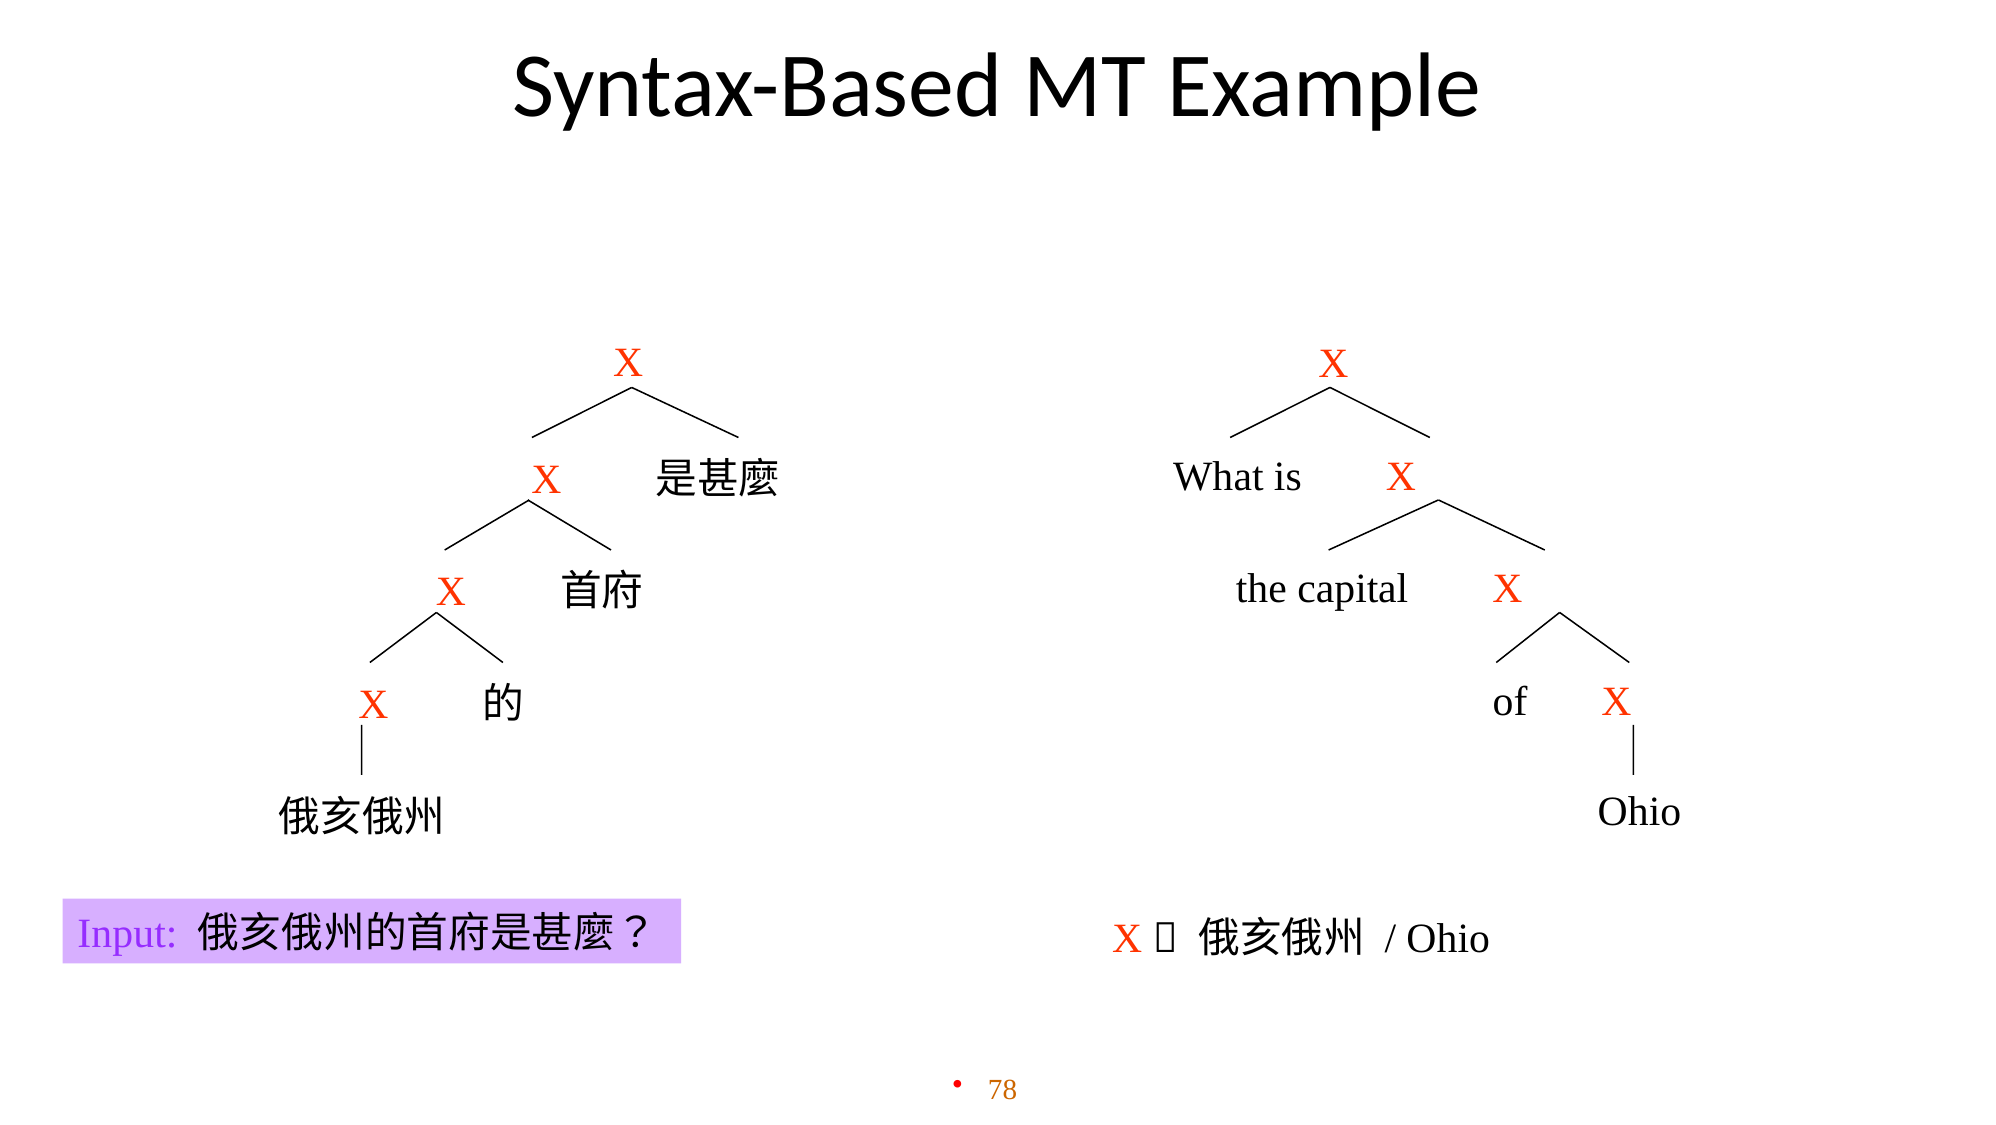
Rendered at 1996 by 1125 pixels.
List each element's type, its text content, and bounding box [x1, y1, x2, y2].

slide_number 78 [681, 1050, 1314, 1125]
text_box X 是甚麼 [516, 444, 796, 509]
text_box X  俄亥俄州 / Ohio [1097, 903, 1746, 969]
text_box 俄亥俄州 [263, 782, 461, 848]
text_box What is X [1158, 441, 1432, 507]
text_box of X [1477, 666, 1647, 732]
text_box X [1303, 328, 1364, 394]
text_box X 的 [343, 669, 539, 734]
text_box Ohio [1582, 776, 1697, 842]
text_box X 首府 [421, 556, 659, 622]
text_box the capital X [1220, 553, 1538, 619]
text_box Input: 俄亥俄州的首府是甚麼？ [62, 898, 682, 964]
title Syntax-Based MT Example [0, 0, 1996, 164]
text_box X [598, 327, 659, 393]
